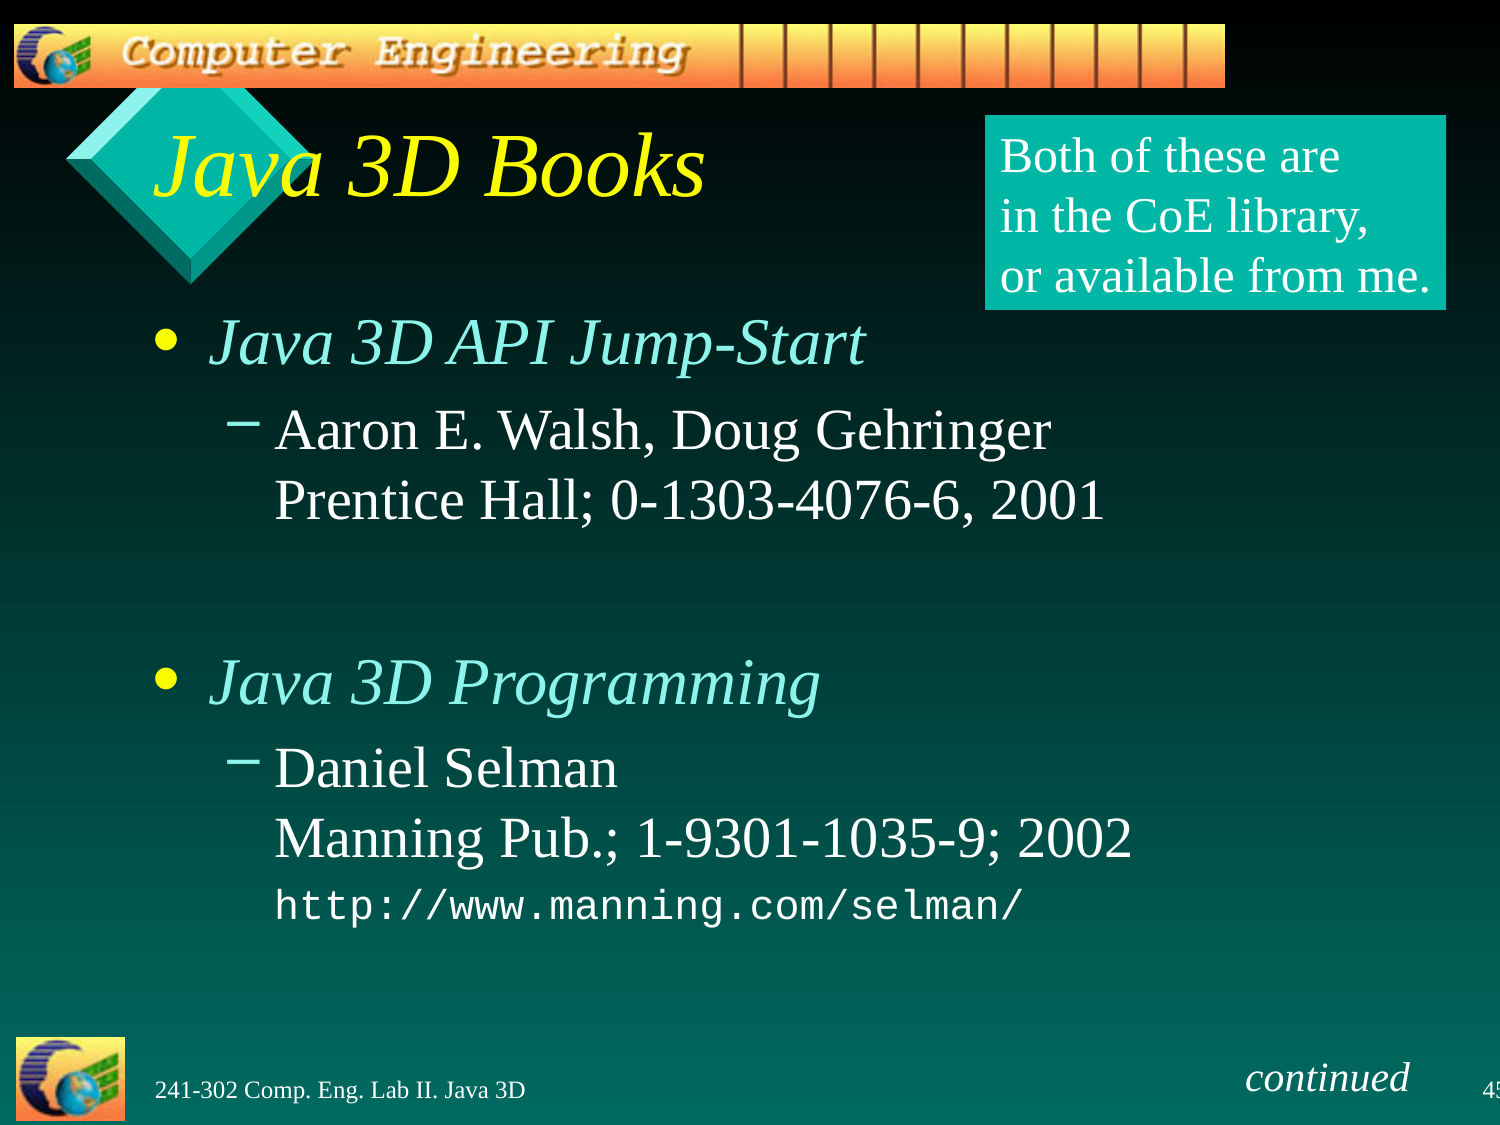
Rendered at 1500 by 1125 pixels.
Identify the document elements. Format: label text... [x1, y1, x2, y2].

picture [16, 1037, 125, 1121]
text_box continued [1230, 1042, 1426, 1108]
text_box Both of these are in the CoE library, or available from me. [985, 115, 1447, 310]
picture [14, 24, 1225, 88]
title Java 3D Books [136, 68, 1415, 251]
list Java 3D API Jump-Start Aaron E. Walsh, Doug Gehringer Prentice Hall; 0-1303-4076-6, 2001 Java 3D Programming Daniel Selman Manning Pub.; 1-9301-1035-9; 2002 http://www.manning.com/selman/ [136, 299, 1413, 976]
